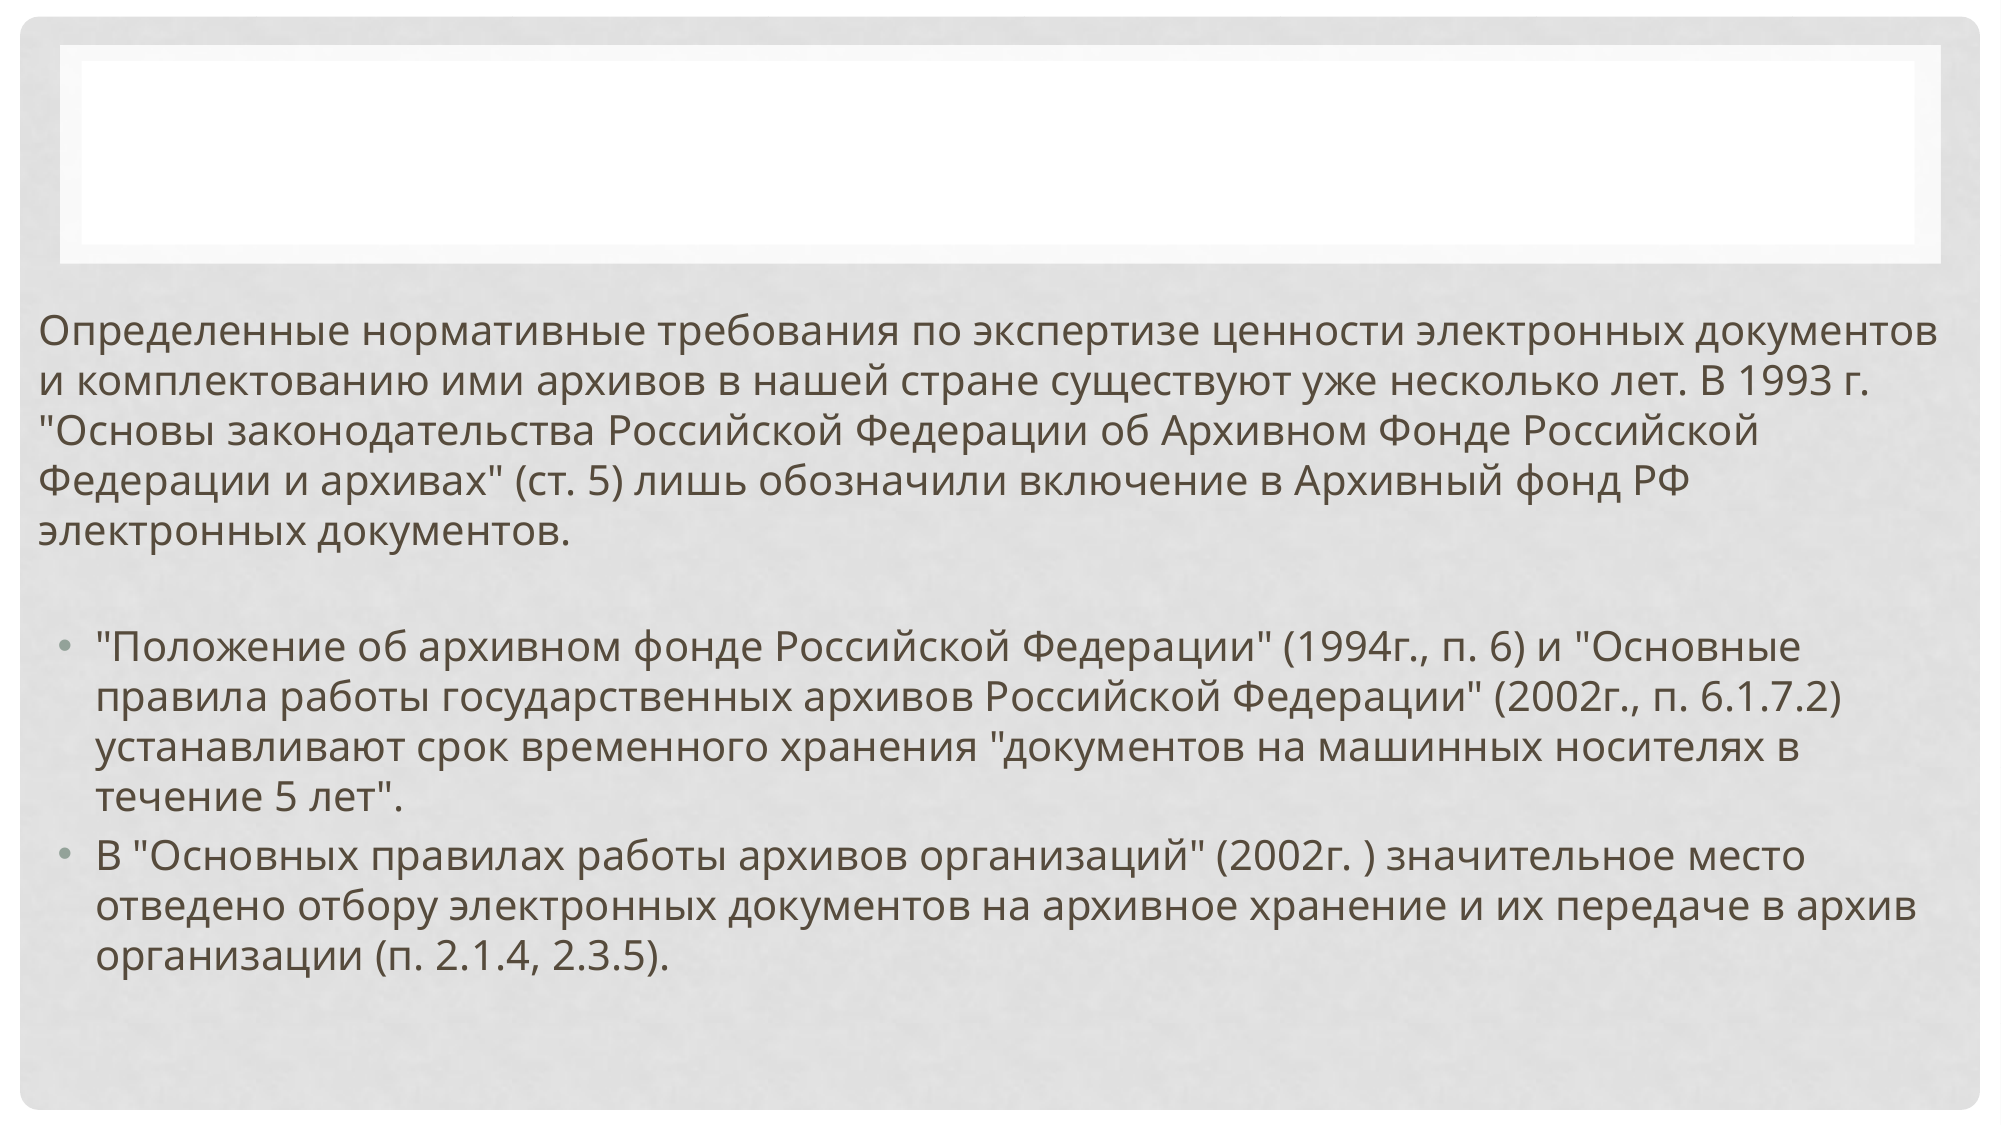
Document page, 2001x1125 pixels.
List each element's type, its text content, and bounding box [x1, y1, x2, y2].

list Определенные нормативные требования по экспертизе ценности электронных документов и комплектованию ими архивов в нашей стране существуют уже несколько лет. В 1993 г. "Основы законодательства Российской Федерации об Архивном Фонде Российской Федерации и архивах" (ст. 5) лишь обозначили включение в Архивный фонд РФ электронных документов. "Положение об архивном фонде Российской Федерации" (1994г., п. 6) и "Основные правила работы государственных архивов Российской Федерации" (2002г., п. 6.1.7.2) устанавливают срок временного хранения "документов на машинных носителях в течение 5 лет". В "Основных правилах работы архивов организаций" (2002г. ) значительное место отведено отбору электронных документов на архивное хранение и их передаче в архив организации (п. 2.1.4, 2.3.5). [23, 295, 1970, 1058]
